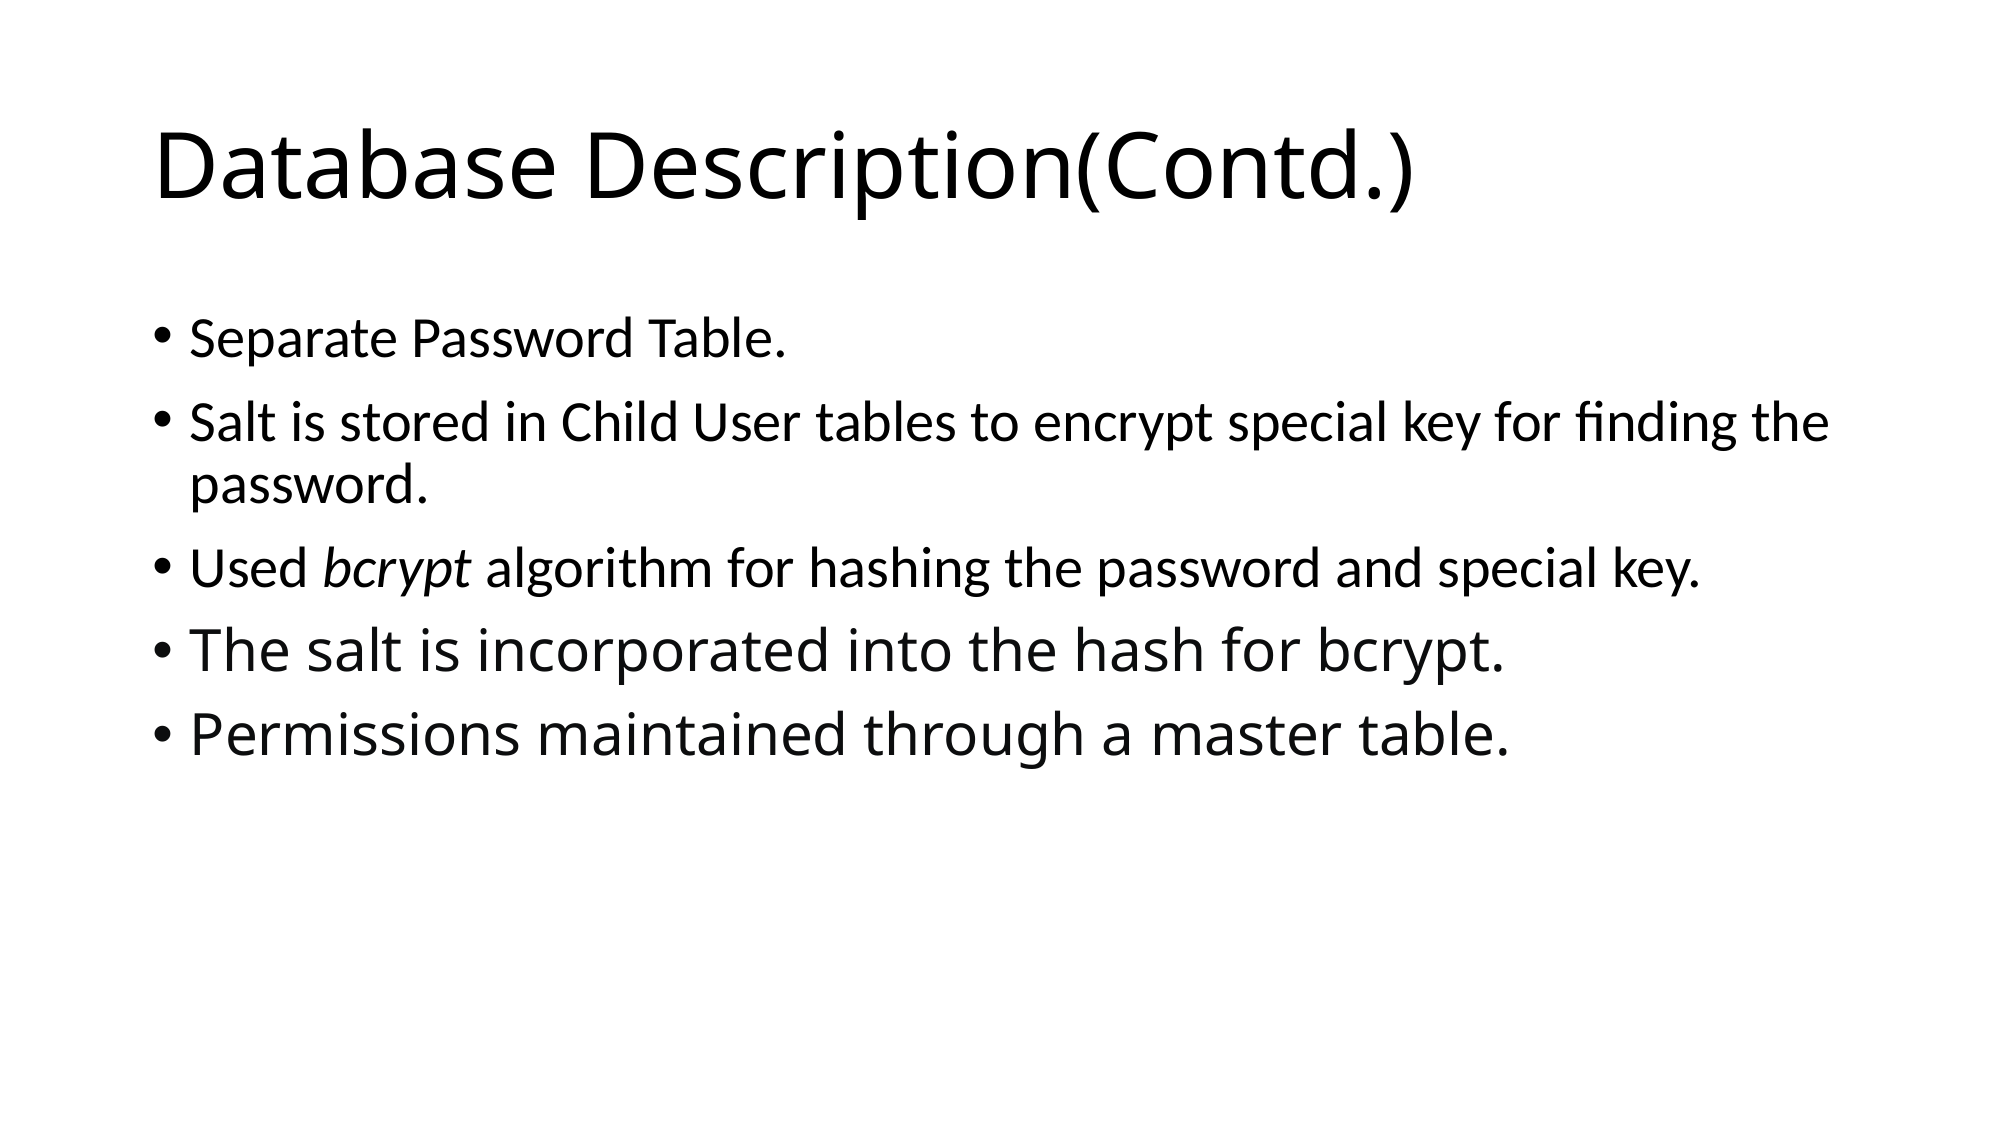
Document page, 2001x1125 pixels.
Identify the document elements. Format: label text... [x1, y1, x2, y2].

title Database Description(Contd.) [137, 59, 1863, 278]
list Separate Password Table. Salt is stored in Child User tables to encrypt special key for finding the password. Used bcrypt algorithm for hashing the password and special key. The salt is incorporated into the hash for bcrypt. Permissions maintained through a master table. [137, 299, 1863, 1014]
